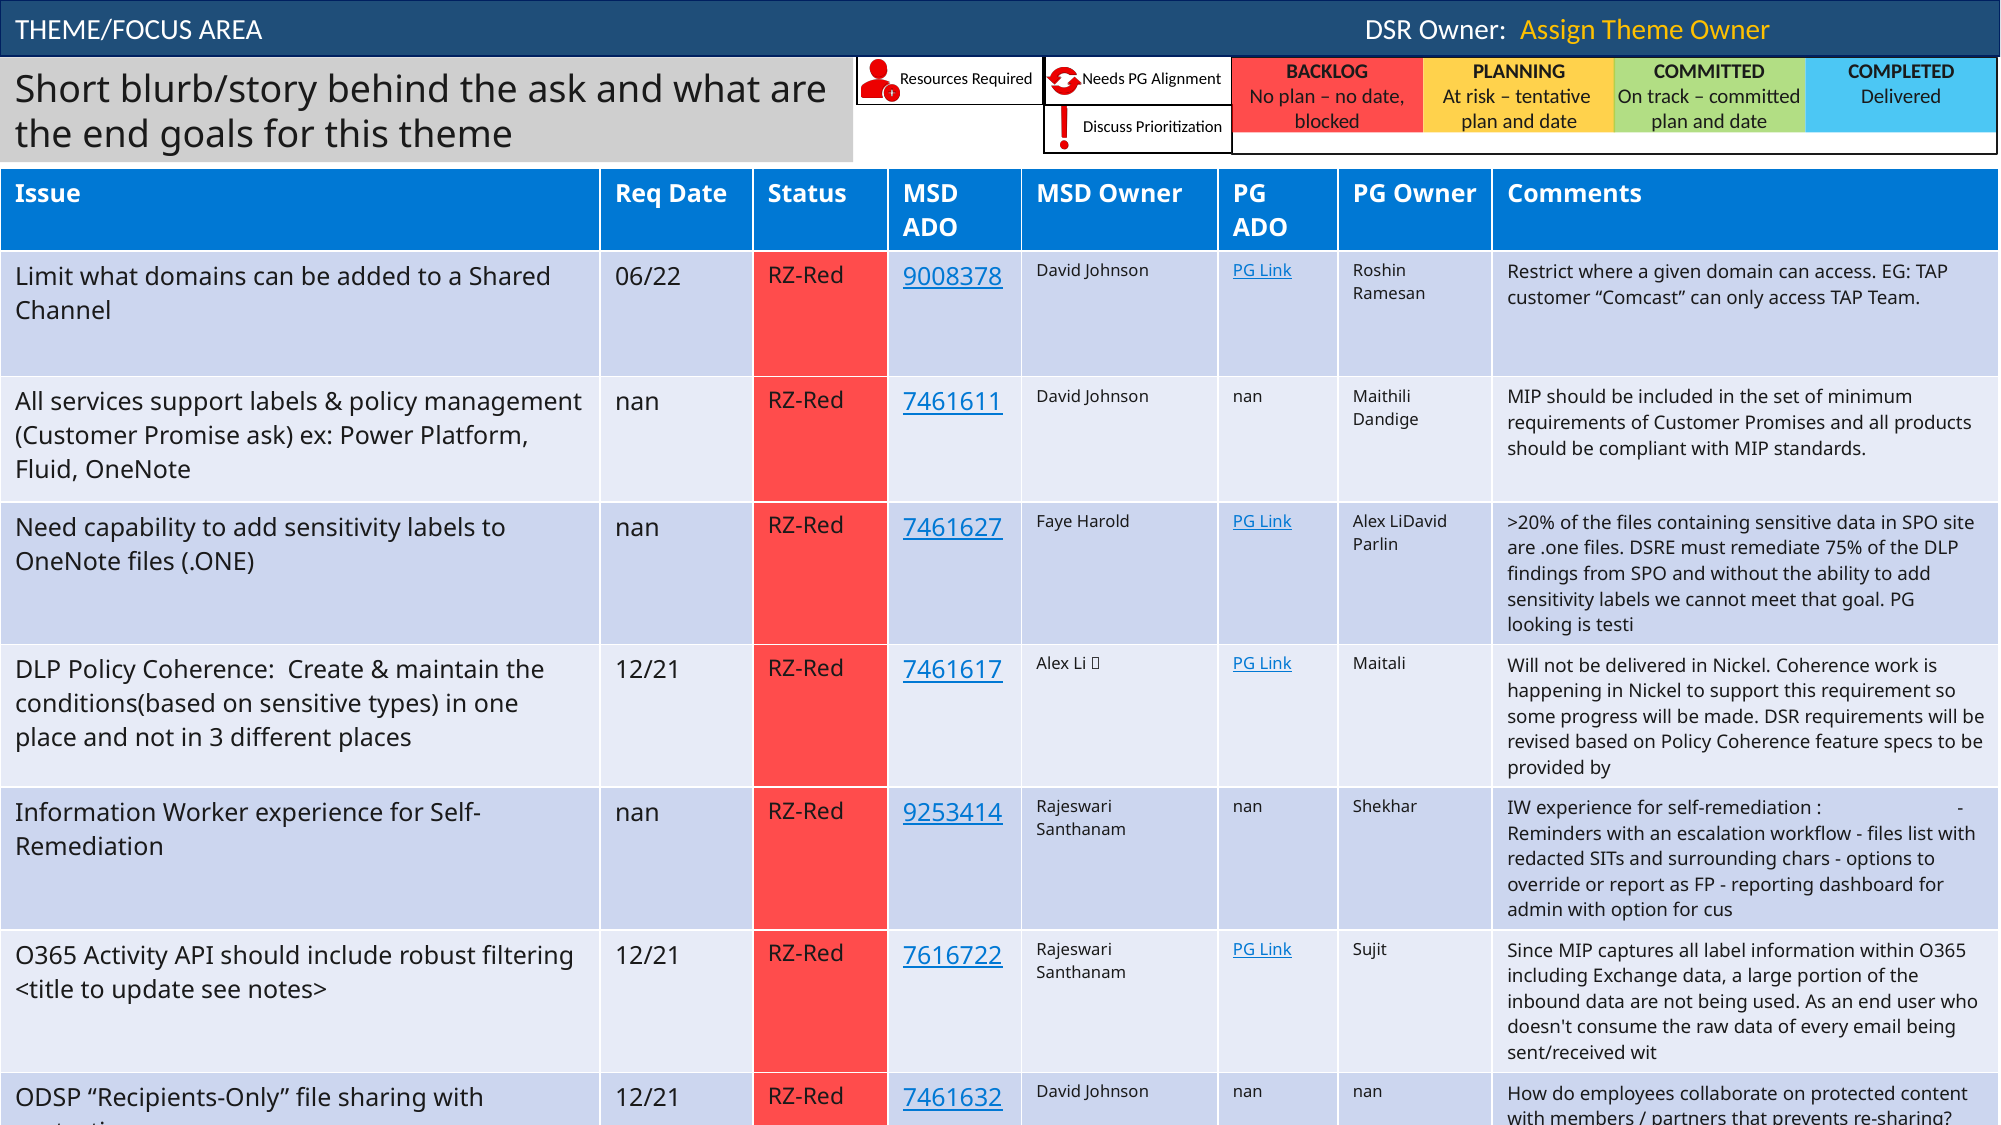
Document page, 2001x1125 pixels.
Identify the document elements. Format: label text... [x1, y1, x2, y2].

table_cell MIP should be included in the set of minimum requirements of Customer Promises and all products should be compliant with MIP standards. [1493, 377, 1998, 501]
table_header MSD ADO [889, 169, 1021, 250]
table_cell PG Link [1219, 931, 1337, 1072]
table_cell PG Link [1219, 503, 1337, 644]
table_cell nan [601, 377, 752, 501]
table_cell David Johnson [1022, 252, 1217, 376]
table_cell DLP Policy Coherence: Create & maintain the conditions(based on sensitive types) in one place and not in 3 different places [1, 645, 599, 786]
table_cell RZ-Red [754, 1073, 887, 1125]
table_cell ODSP “Recipients-Only” file sharing with protection [1, 1073, 599, 1125]
table_cell Since MIP captures all label information within O365 including Exchange data, a large portion of the inbound data are not being used. As an end user who doesn't consume the raw data of every email being sent/received wit [1493, 931, 1998, 1072]
table_cell 7461627 [889, 503, 1021, 644]
table_cell Rajeswari Santhanam [1022, 788, 1217, 929]
table_cell Alex LiDavid Parlin [1339, 503, 1491, 644]
table_cell Maitali [1339, 645, 1491, 786]
table_cell 7461617 [889, 645, 1021, 786]
table_cell Will not be delivered in Nickel. Coherence work is happening in Nickel to support this requirement so some progress will be made. DSR requirements will be revised based on Policy Coherence feature specs to be provided by [1493, 645, 1998, 786]
table_cell How do employees collaborate on protected content with members / partners that prevents re-sharing? “Specific people” == only people. NEEDS MORE INFO FROM DAVID [1493, 1073, 1998, 1125]
table_cell Need capability to add sensitivity labels to OneNote files (.ONE) [1, 503, 599, 644]
table_cell 06/22 [601, 252, 752, 376]
table_cell >20% of the files containing sensitive data in SPO site are .one files. DSRE must remediate 75% of the DLP findings from SPO and without the ability to add sensitivity labels we cannot meet that goal. PG looking is testi [1493, 503, 1998, 644]
table_header Issue [1, 169, 599, 250]
table_cell RZ-Red [754, 503, 887, 644]
table_cell nan [601, 503, 752, 644]
table_cell Faye Harold [1022, 503, 1217, 644]
table_cell 7461632 [889, 1073, 1021, 1125]
table_cell IW experience for self-remediation : - Reminders with an escalation workflow - files list with redacted SITs and surrounding chars - options to override or report as FP - reporting dashboard for admin with option for cus [1493, 788, 1998, 929]
picture [856, 57, 906, 107]
table_cell All services support labels & policy management (Customer Promise ask) ex: Power Platform, Fluid, OneNote [1, 377, 599, 501]
table_cell 12/21 [601, 1073, 752, 1125]
table_cell Rajeswari Santhanam [1022, 931, 1217, 1072]
table_cell RZ-Red [754, 931, 887, 1072]
table_cell nan [1219, 377, 1337, 501]
table_cell Roshin Ramesan [1339, 252, 1491, 376]
table_header Req Date [601, 169, 752, 250]
table_header PG ADO [1219, 169, 1337, 250]
table_cell Alex Li 🐰 [1022, 645, 1217, 786]
table_cell RZ-Red [754, 645, 887, 786]
table_cell 9253414 [889, 788, 1021, 929]
table_cell Shekhar [1339, 788, 1491, 929]
table_cell RZ-Red [754, 788, 887, 929]
table_cell Sujit [1339, 931, 1491, 1072]
table_cell David Johnson [1022, 377, 1217, 501]
table_cell nan [601, 788, 752, 929]
table_header MSD Owner [1022, 169, 1217, 250]
table_cell 9008378 [889, 252, 1021, 376]
table_cell nan [1339, 1073, 1491, 1125]
table_cell Limit what domains can be added to a Shared Channel [1, 252, 599, 376]
table_cell O365 Activity API should include robust filtering <title to update see notes> [1, 931, 599, 1072]
picture [1046, 63, 1082, 99]
table_cell 12/21 [601, 645, 752, 786]
table_cell RZ-Red [754, 377, 887, 501]
table_cell 7616722 [889, 931, 1021, 1072]
table_cell RZ-Red [754, 252, 887, 376]
table_cell Restrict where a given domain can access. EG: TAP customer “Comcast” can only access TAP Team. [1493, 252, 1998, 376]
table_header PG Owner [1339, 169, 1491, 250]
table_header Comments [1493, 169, 1998, 250]
table_header Status [754, 169, 887, 250]
table_cell 7461611 [889, 377, 1021, 501]
table_cell Information Worker experience for Self-Remediation [1, 788, 599, 929]
picture [1041, 104, 1088, 154]
table_cell 12/21 [601, 931, 752, 1072]
table_cell nan [1219, 1073, 1337, 1125]
table_cell PG Link [1219, 252, 1337, 376]
table_cell nan [1219, 788, 1337, 929]
table_cell PG Link [1219, 645, 1337, 786]
table_cell Maithili Dandige [1339, 377, 1491, 501]
table_cell David Johnson [1022, 1073, 1217, 1125]
